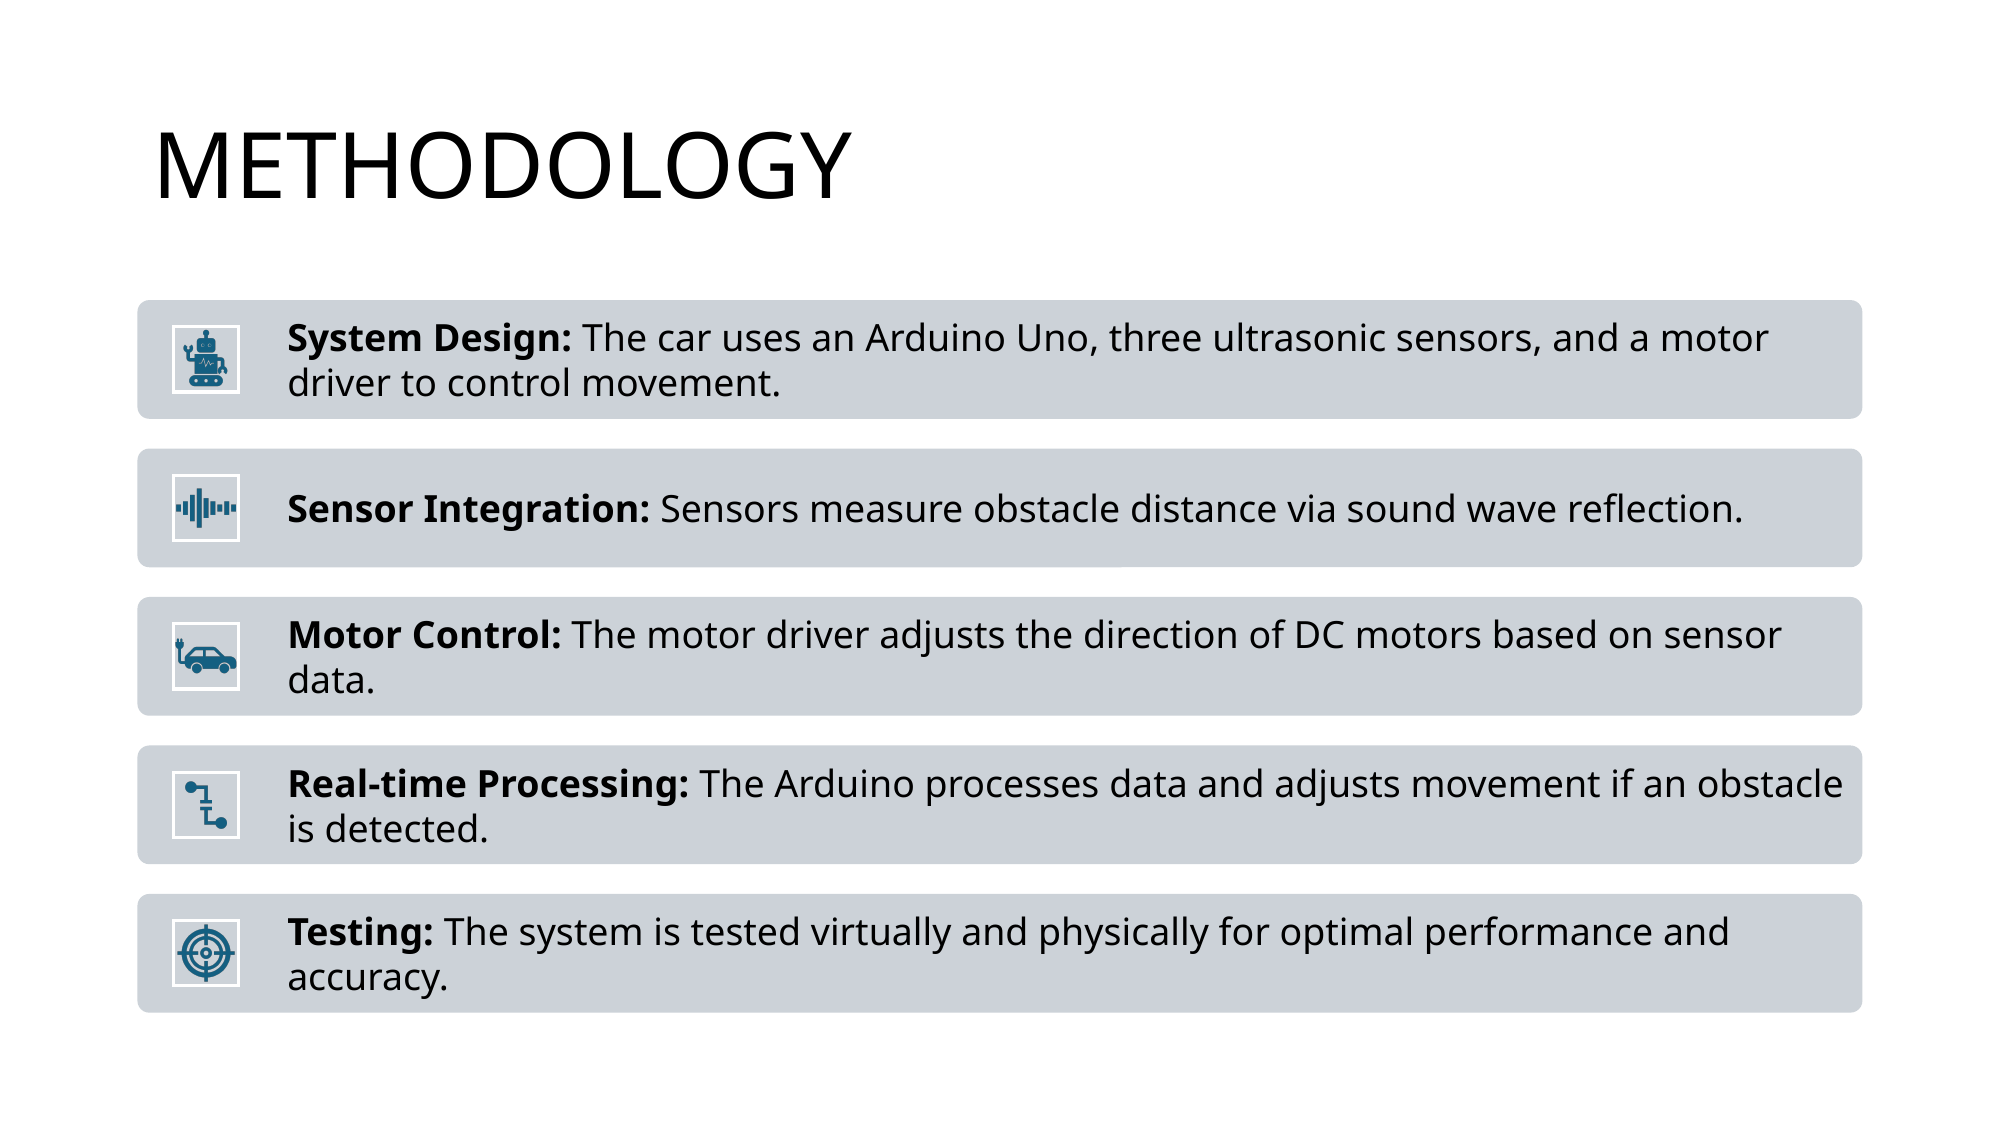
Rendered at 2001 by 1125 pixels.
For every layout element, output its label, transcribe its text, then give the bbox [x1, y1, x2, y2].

title METHODOLOGY [137, 59, 1863, 278]
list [136, 298, 1863, 1014]
